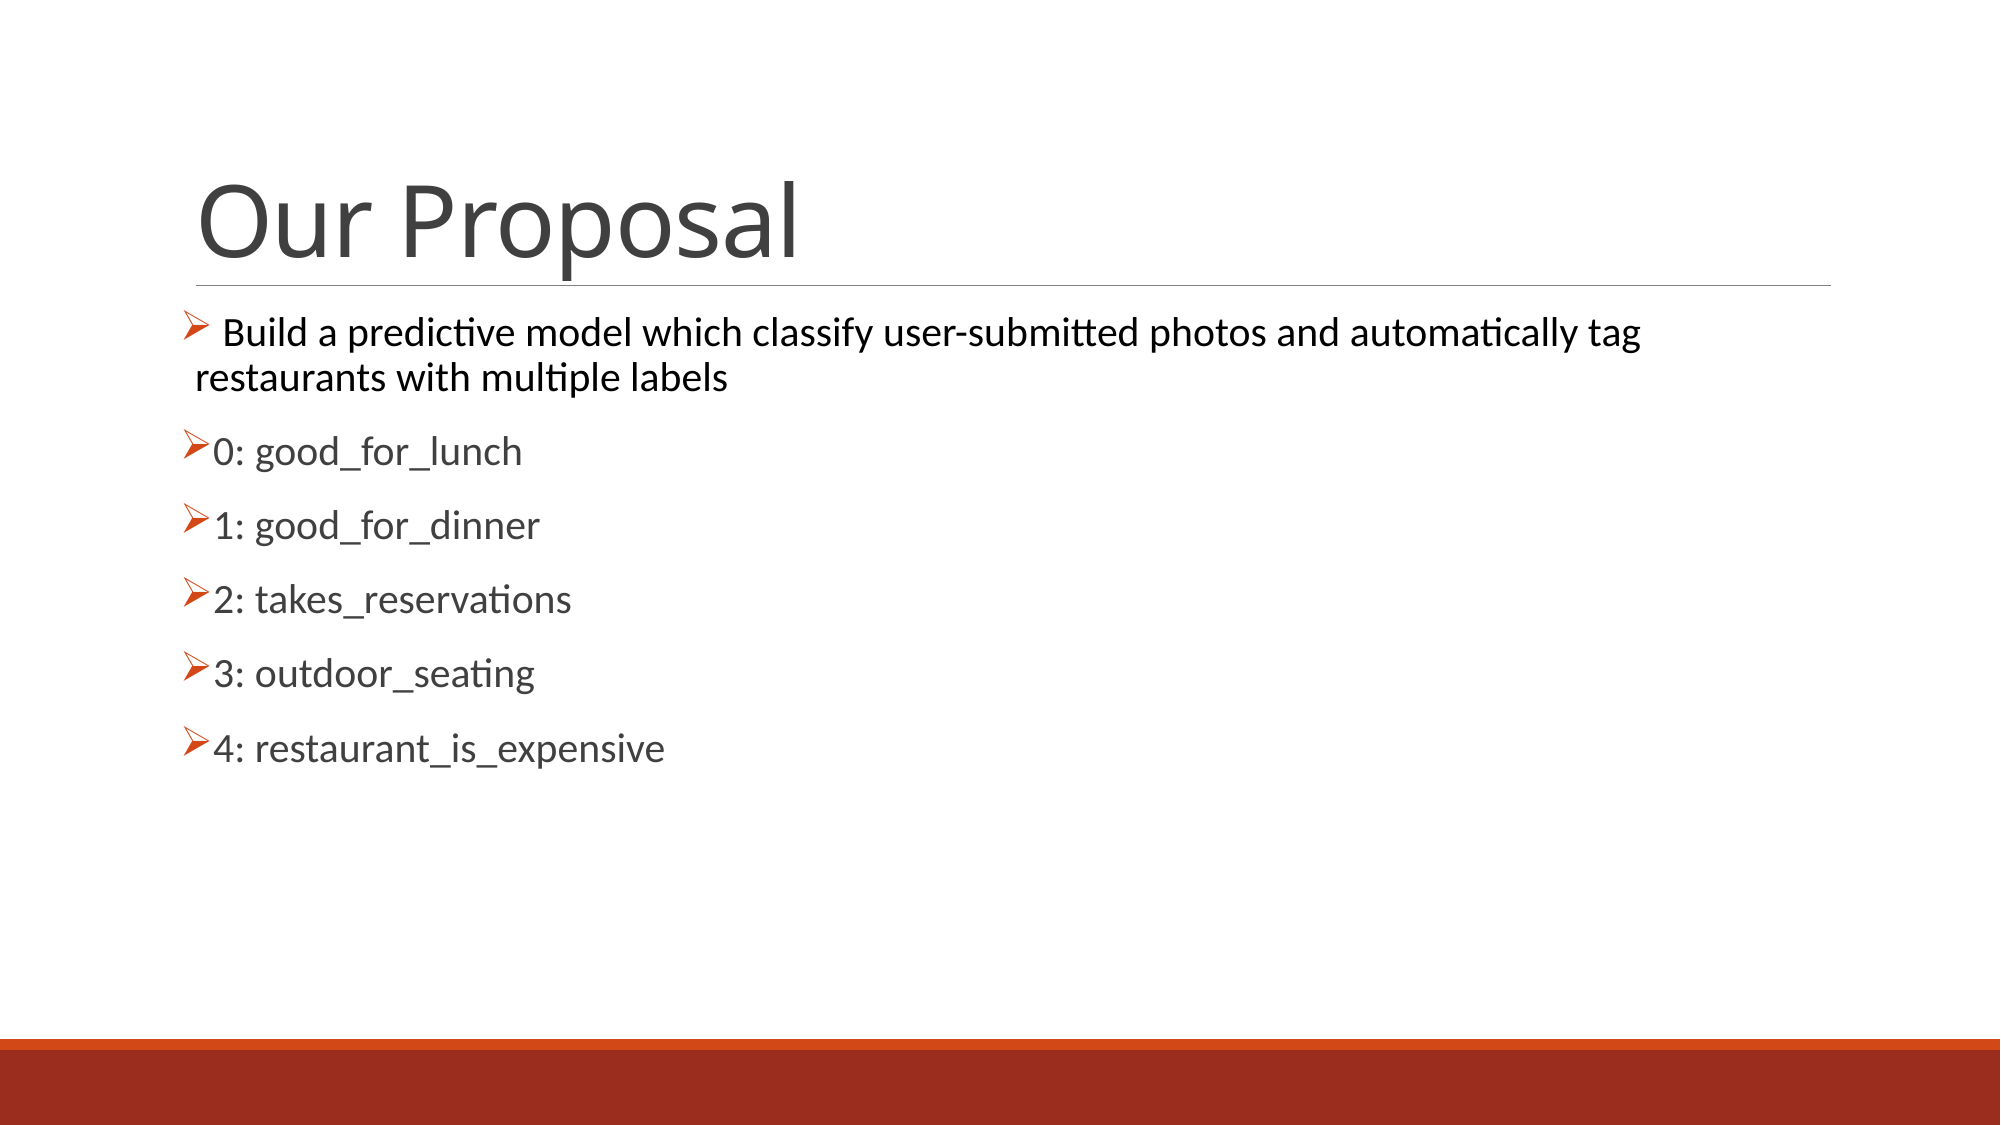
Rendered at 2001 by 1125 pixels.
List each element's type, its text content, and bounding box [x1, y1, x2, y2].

list Build a predictive model which classify user-submitted photos and automatically tag restaurants with multiple labels 0: good_for_lunch 1: good_for_dinner 2: takes_reservations 3: outdoor_seating 4: restaurant_is_expensive [180, 302, 1830, 963]
title Our Proposal [180, 47, 1830, 285]
